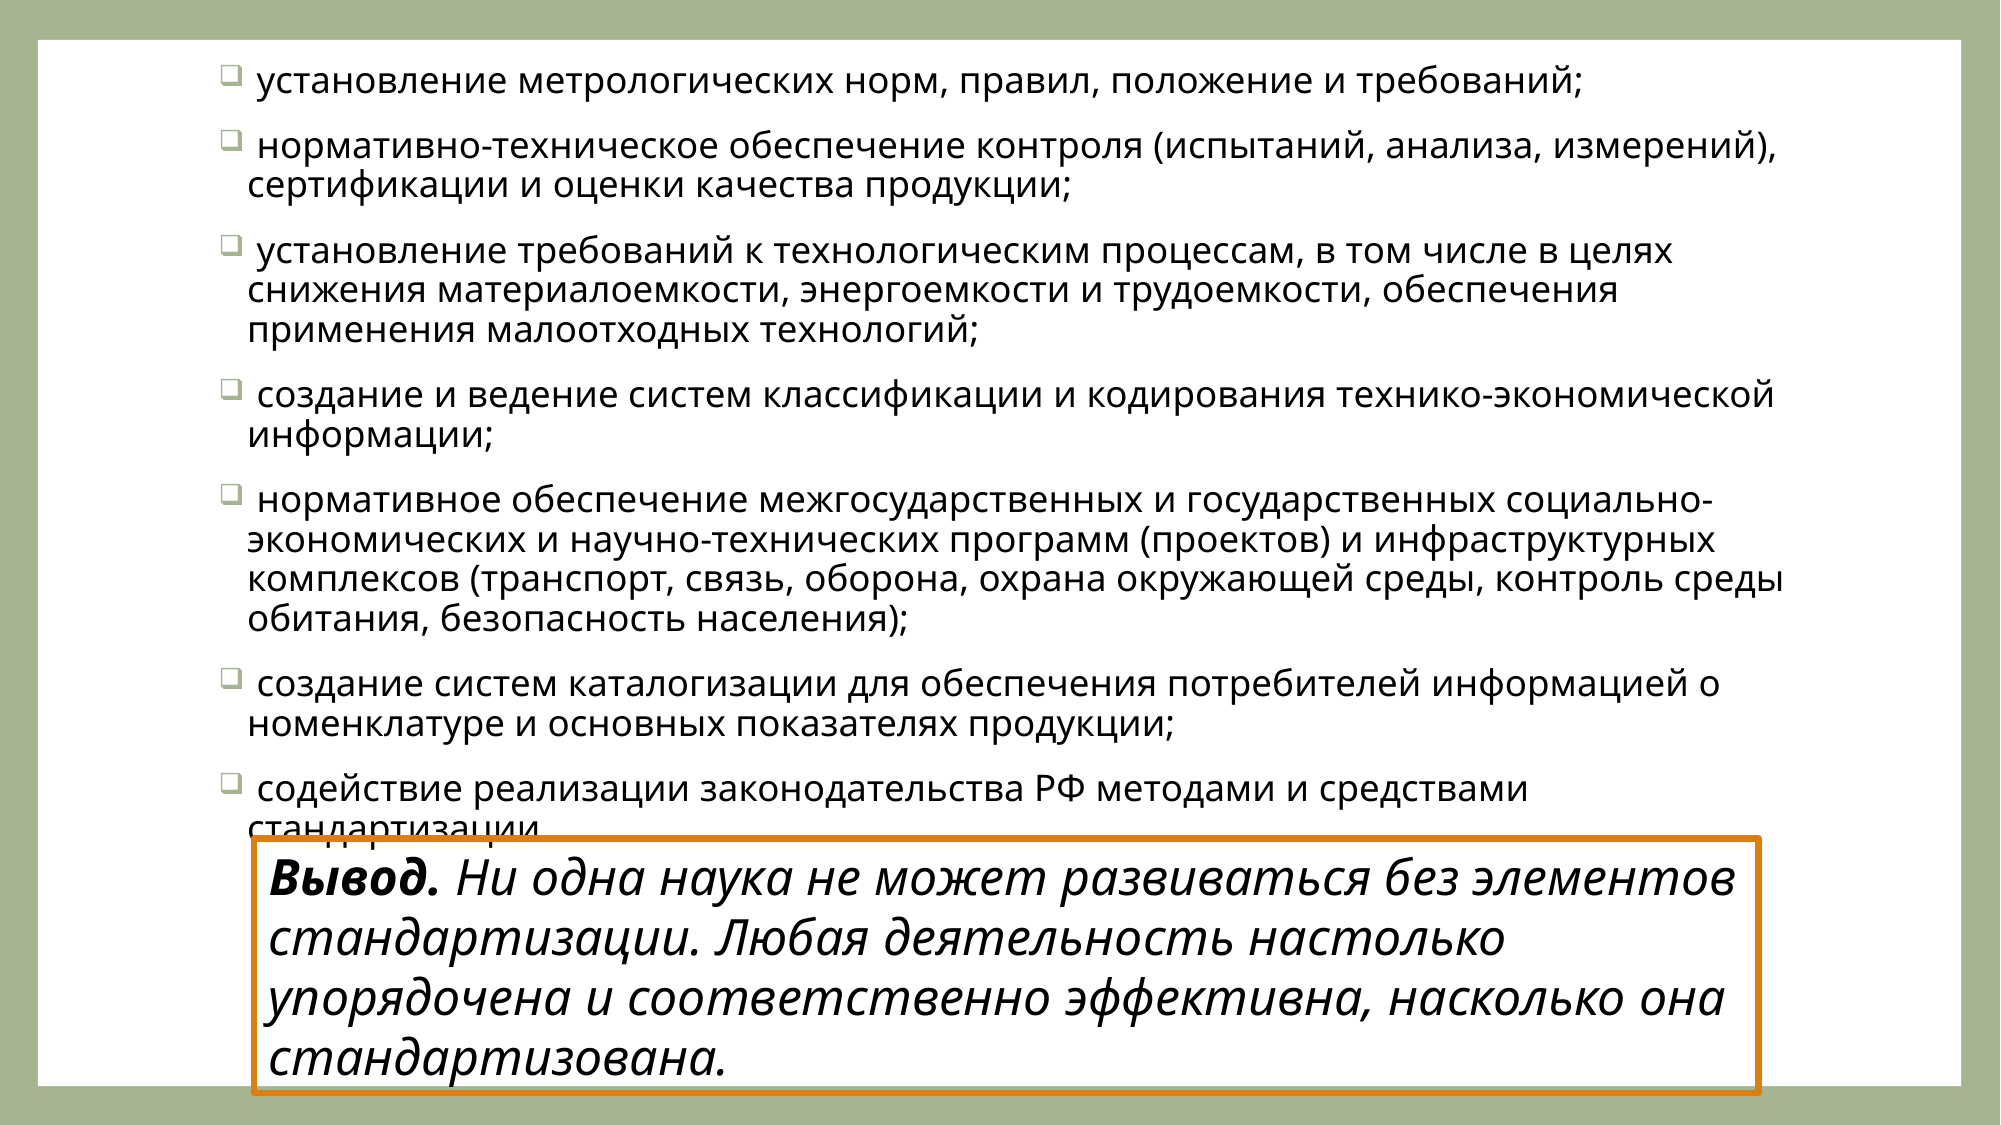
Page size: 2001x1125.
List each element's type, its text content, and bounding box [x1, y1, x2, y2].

text_box Вывод. Ни одна наука не может развиваться без элементов стандартизации. Любая деятельность настолько упорядочена и соответственно эффективна, насколько она стандартизована. [253, 838, 1759, 1094]
list установление метрологических норм, правил, положение и требований; нормативно-техническое обеспечение контроля (испытаний, анализа, измерений), сертификации и оценки качества продукции; установление требований к технологическим процессам, в том числе в целях снижения материалоемкости, энергоемкости и трудоемкости, обеспечения применения малоотходных технологий; создание и ведение систем классификации и кодирования технико-экономической информации; нормативное обеспечение межгосударственных и государственных социально-экономических и научно-технических программ (проектов) и инфраструктурных комплексов (транспорт, связь, оборона, охрана окружающей среды, контроль среды обитания, безопасность населения); создание систем каталогизации для обеспечения потребителей информацией о номенклатуре и основных показателях продукции; содействие реализации законодательства РФ методами и средствами стандартизации. [196, 53, 1817, 858]
